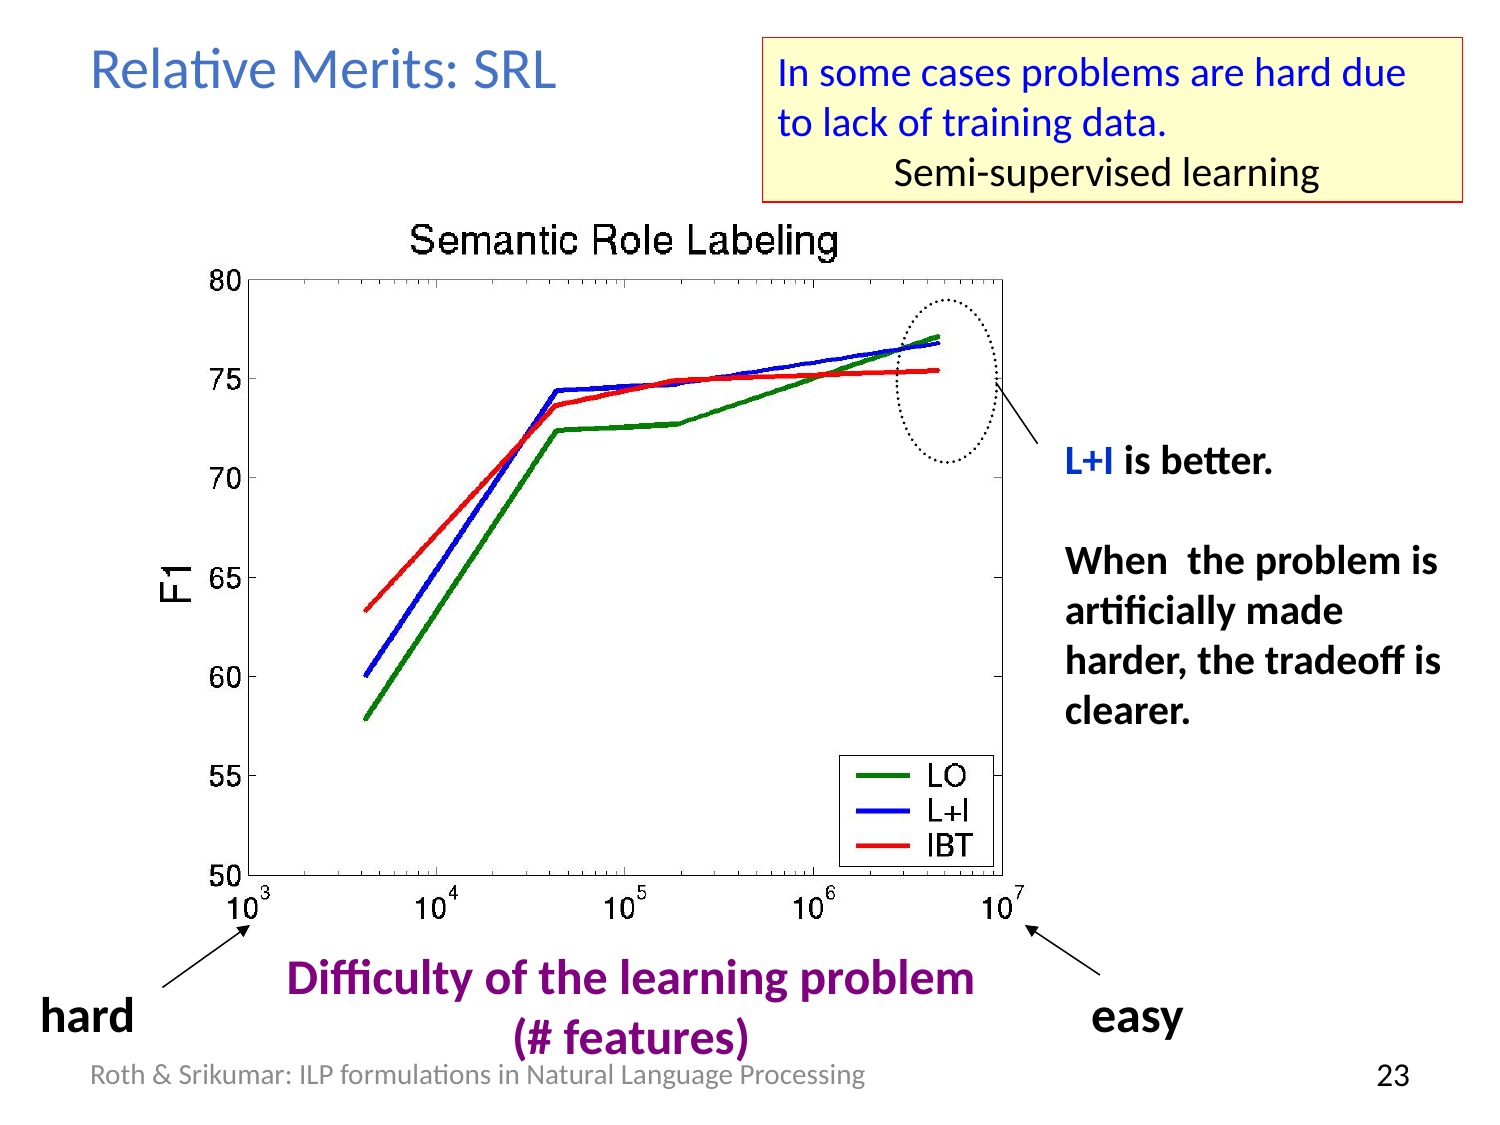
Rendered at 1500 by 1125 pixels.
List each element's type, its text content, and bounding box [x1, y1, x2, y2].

slide_number 23 [1074, 1042, 1425, 1103]
text_box easy [1050, 974, 1225, 1050]
text_box Difficulty of the learning problem (# features) [212, 984, 1050, 1073]
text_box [896, 299, 1463, 552]
text_box hard [0, 974, 175, 1050]
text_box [121, 224, 1095, 976]
text_box In some cases problems are hard due to lack of training data. Semi-supervised learning [762, 37, 1463, 203]
footer Roth & Srikumar: ILP formulations in Natural Language Processing [75, 1042, 988, 1103]
title Relative Merits: SRL [75, 23, 1425, 125]
